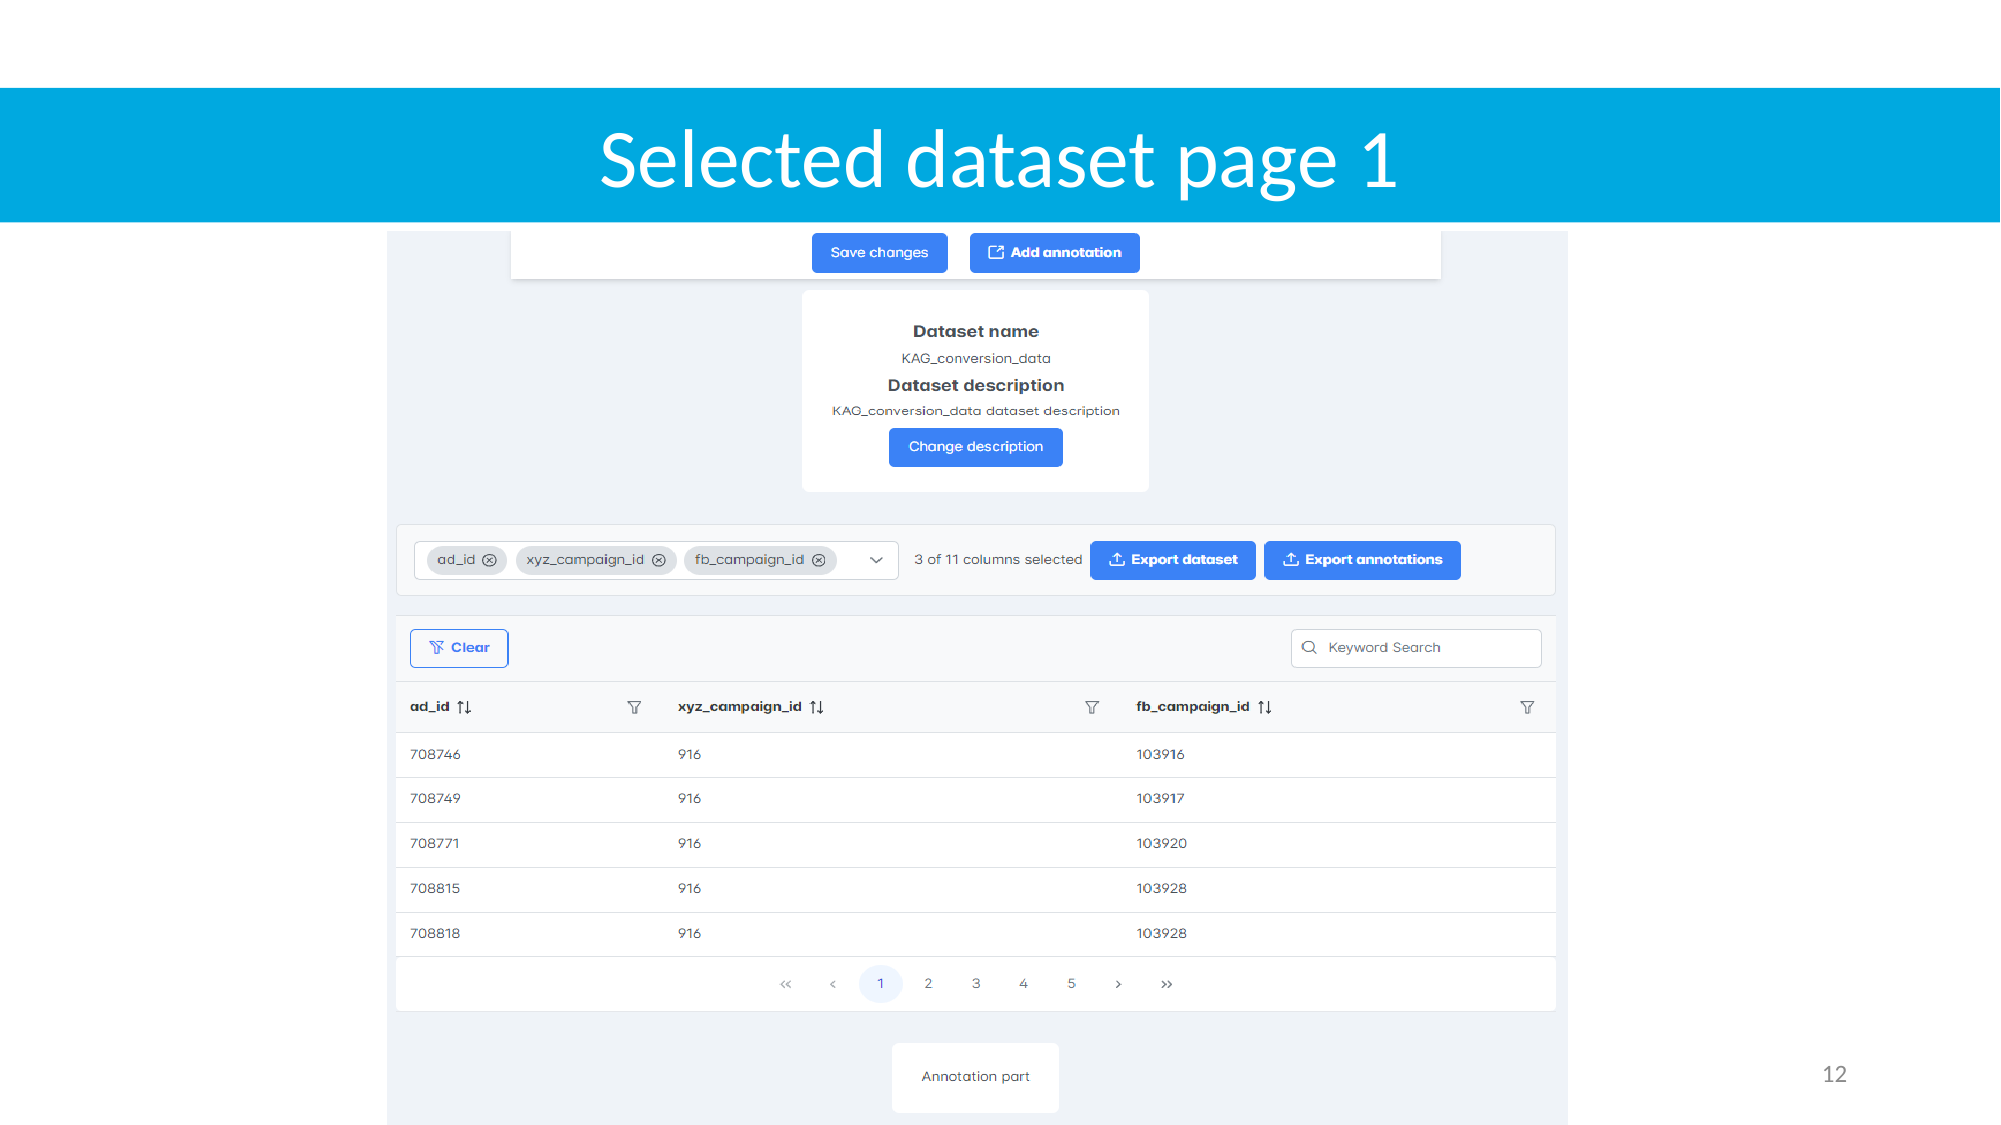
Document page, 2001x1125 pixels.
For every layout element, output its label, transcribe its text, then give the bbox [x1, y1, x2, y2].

text_box [0, 212, 2000, 223]
text_box [0, 87, 2000, 97]
slide_number 12 [1568, 1042, 1863, 1103]
text_box Selected dataset page 1 [0, 97, 2000, 212]
picture [387, 231, 1568, 1125]
